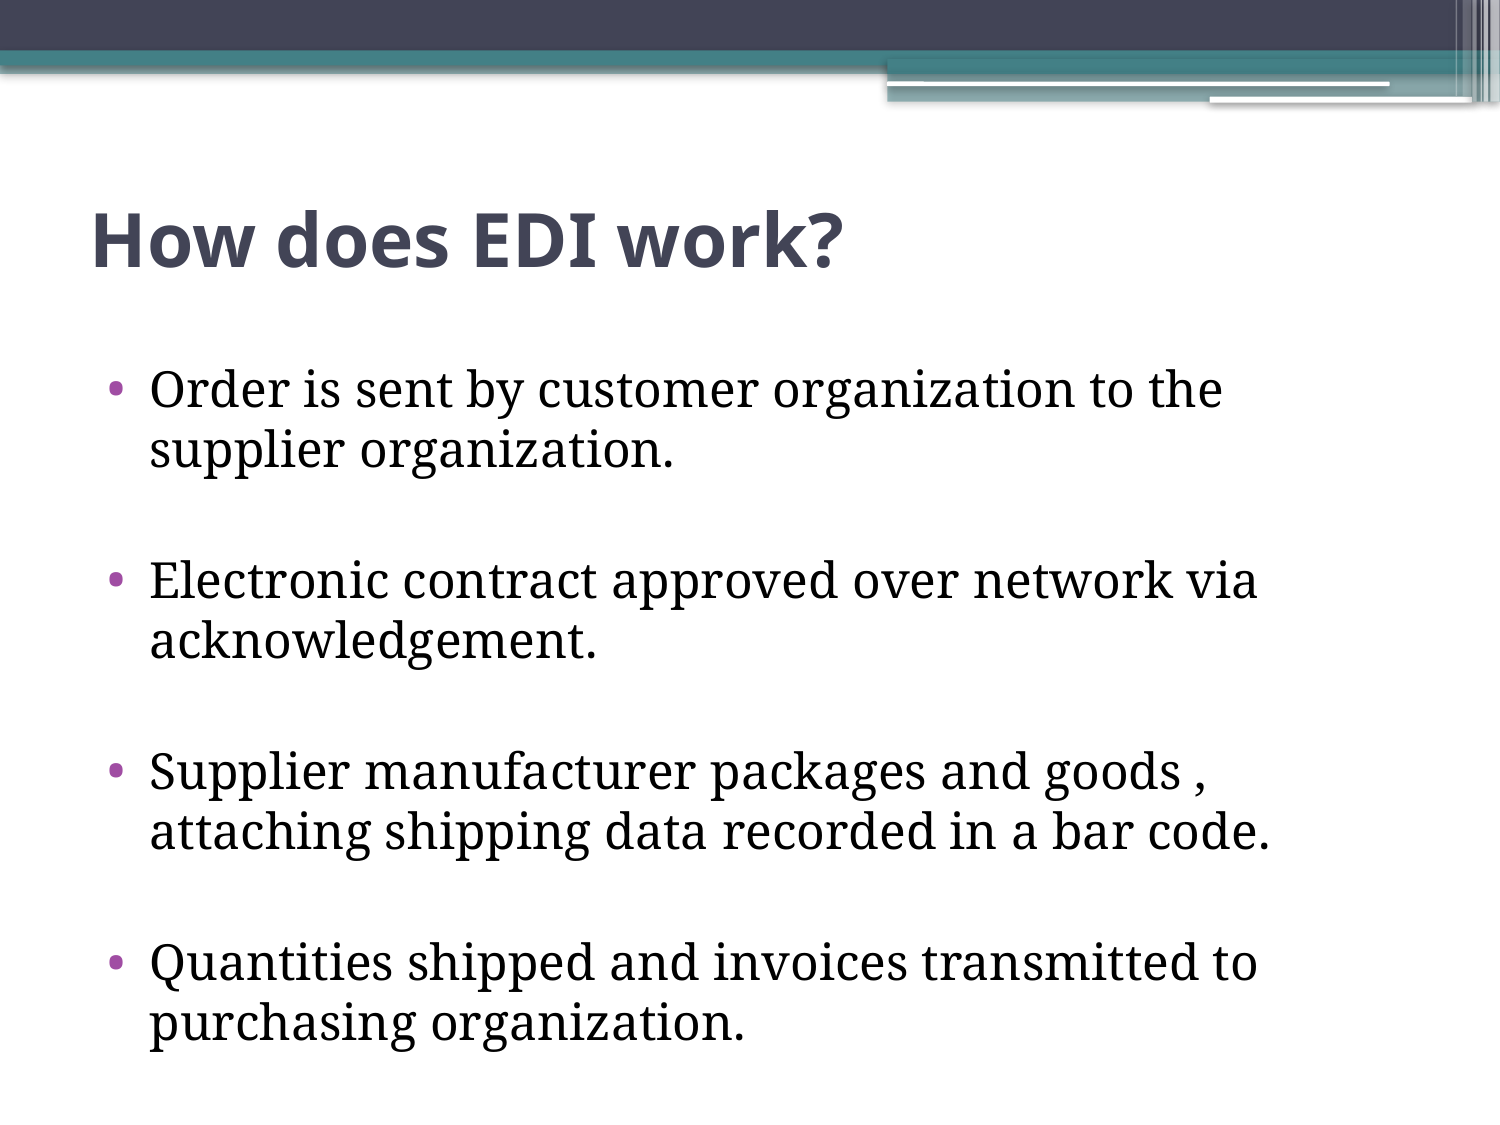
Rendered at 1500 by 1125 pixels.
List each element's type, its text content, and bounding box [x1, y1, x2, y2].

list Order is sent by customer organization to the supplier organization. Electronic contract approved over network via acknowledgement. Supplier manufacturer packages and goods , attaching shipping data recorded in a bar code. Quantities shipped and invoices transmitted to purchasing organization. [75, 350, 1425, 1060]
title How does EDI work? [75, 149, 1425, 325]
